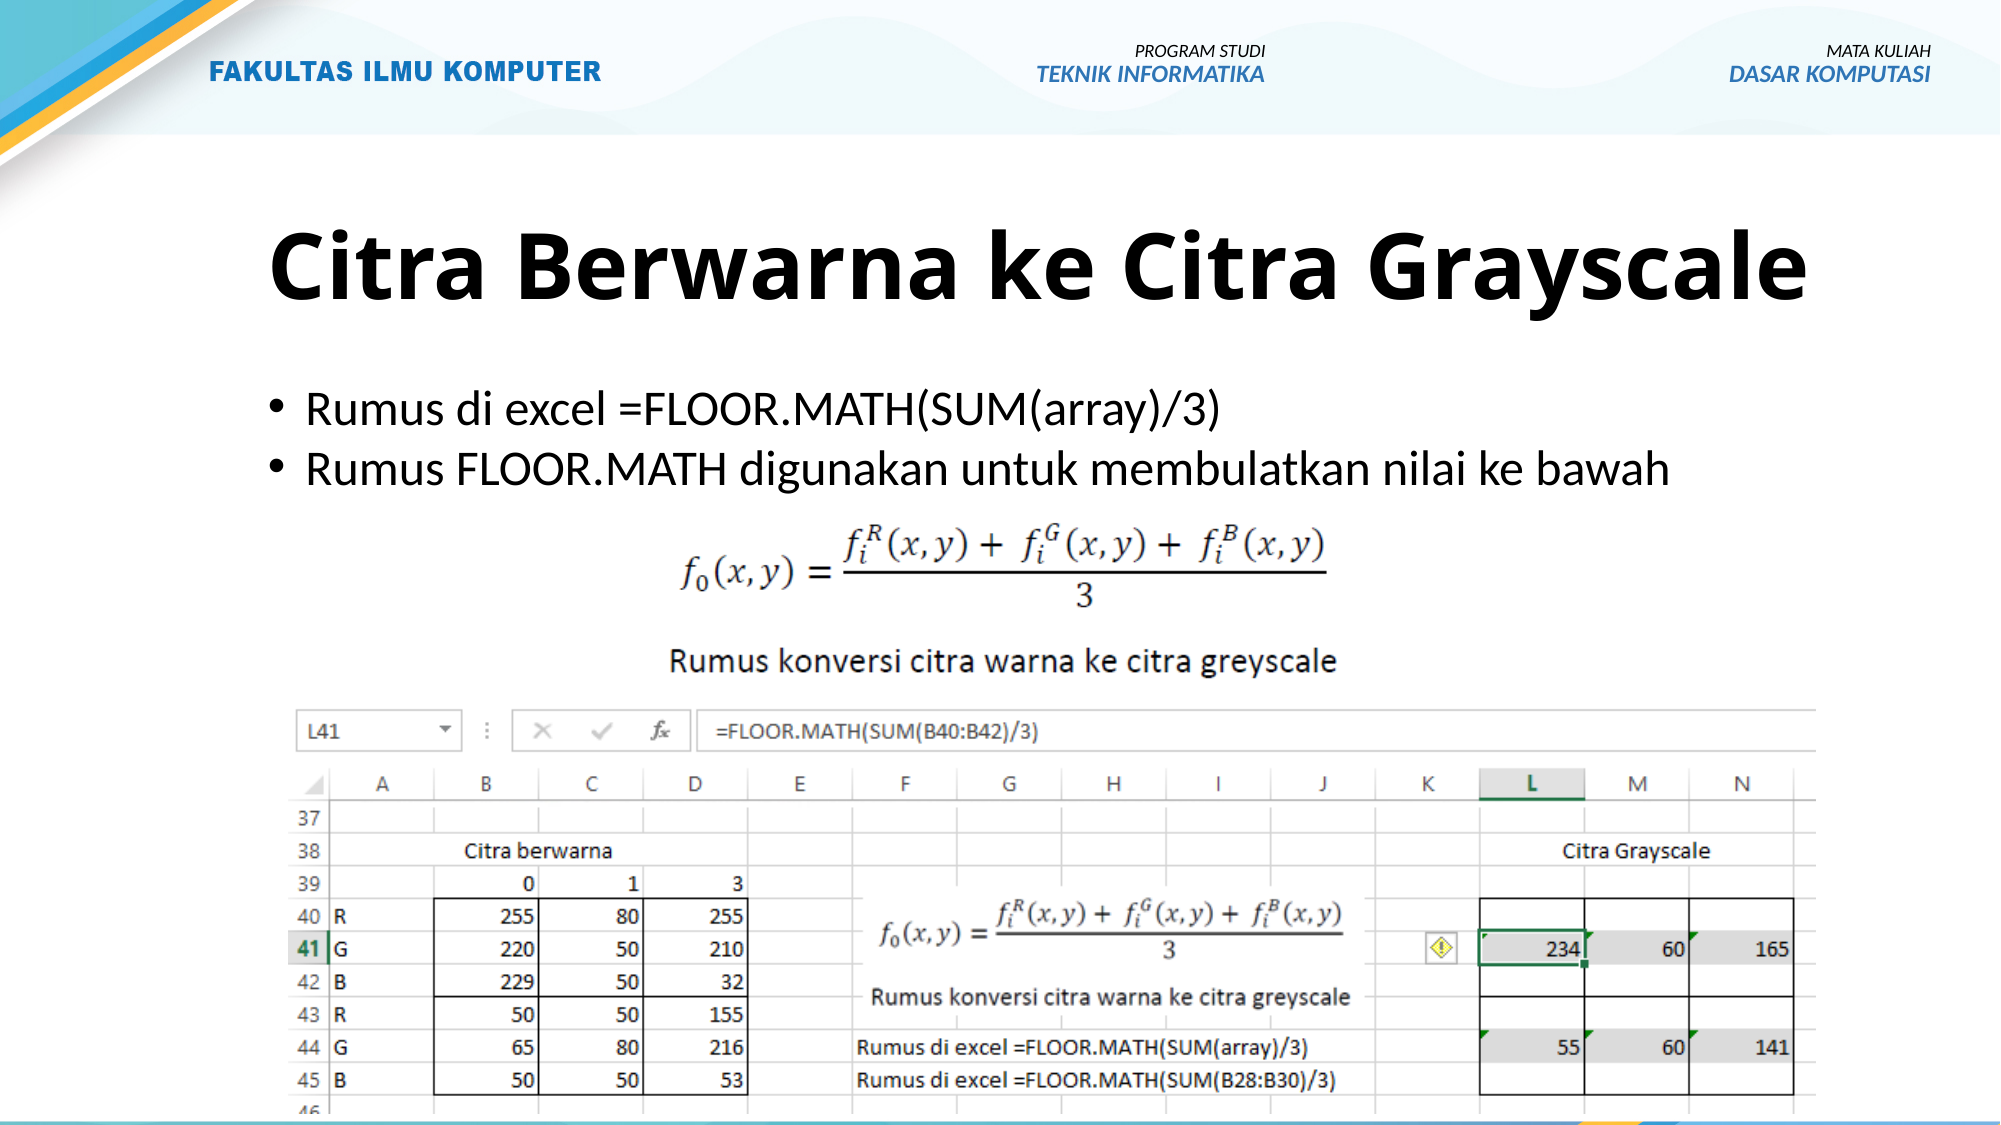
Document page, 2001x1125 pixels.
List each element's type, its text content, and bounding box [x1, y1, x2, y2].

list Rumus di excel =FLOOR.MATH(SUM(array)/3) Rumus FLOOR.MATH digunakan untuk membulatkan nilai ke bawah [252, 367, 1852, 1078]
picture [0, 0, 2000, 1125]
title Citra Berwarna ke Citra Grayscale [252, 204, 1852, 337]
text_box MATA KULIAH DASAR KOMPUTASI [1569, 33, 1946, 118]
text_box PROGRAM STUDI TEKNIK INFORMATIKA [904, 33, 1281, 118]
